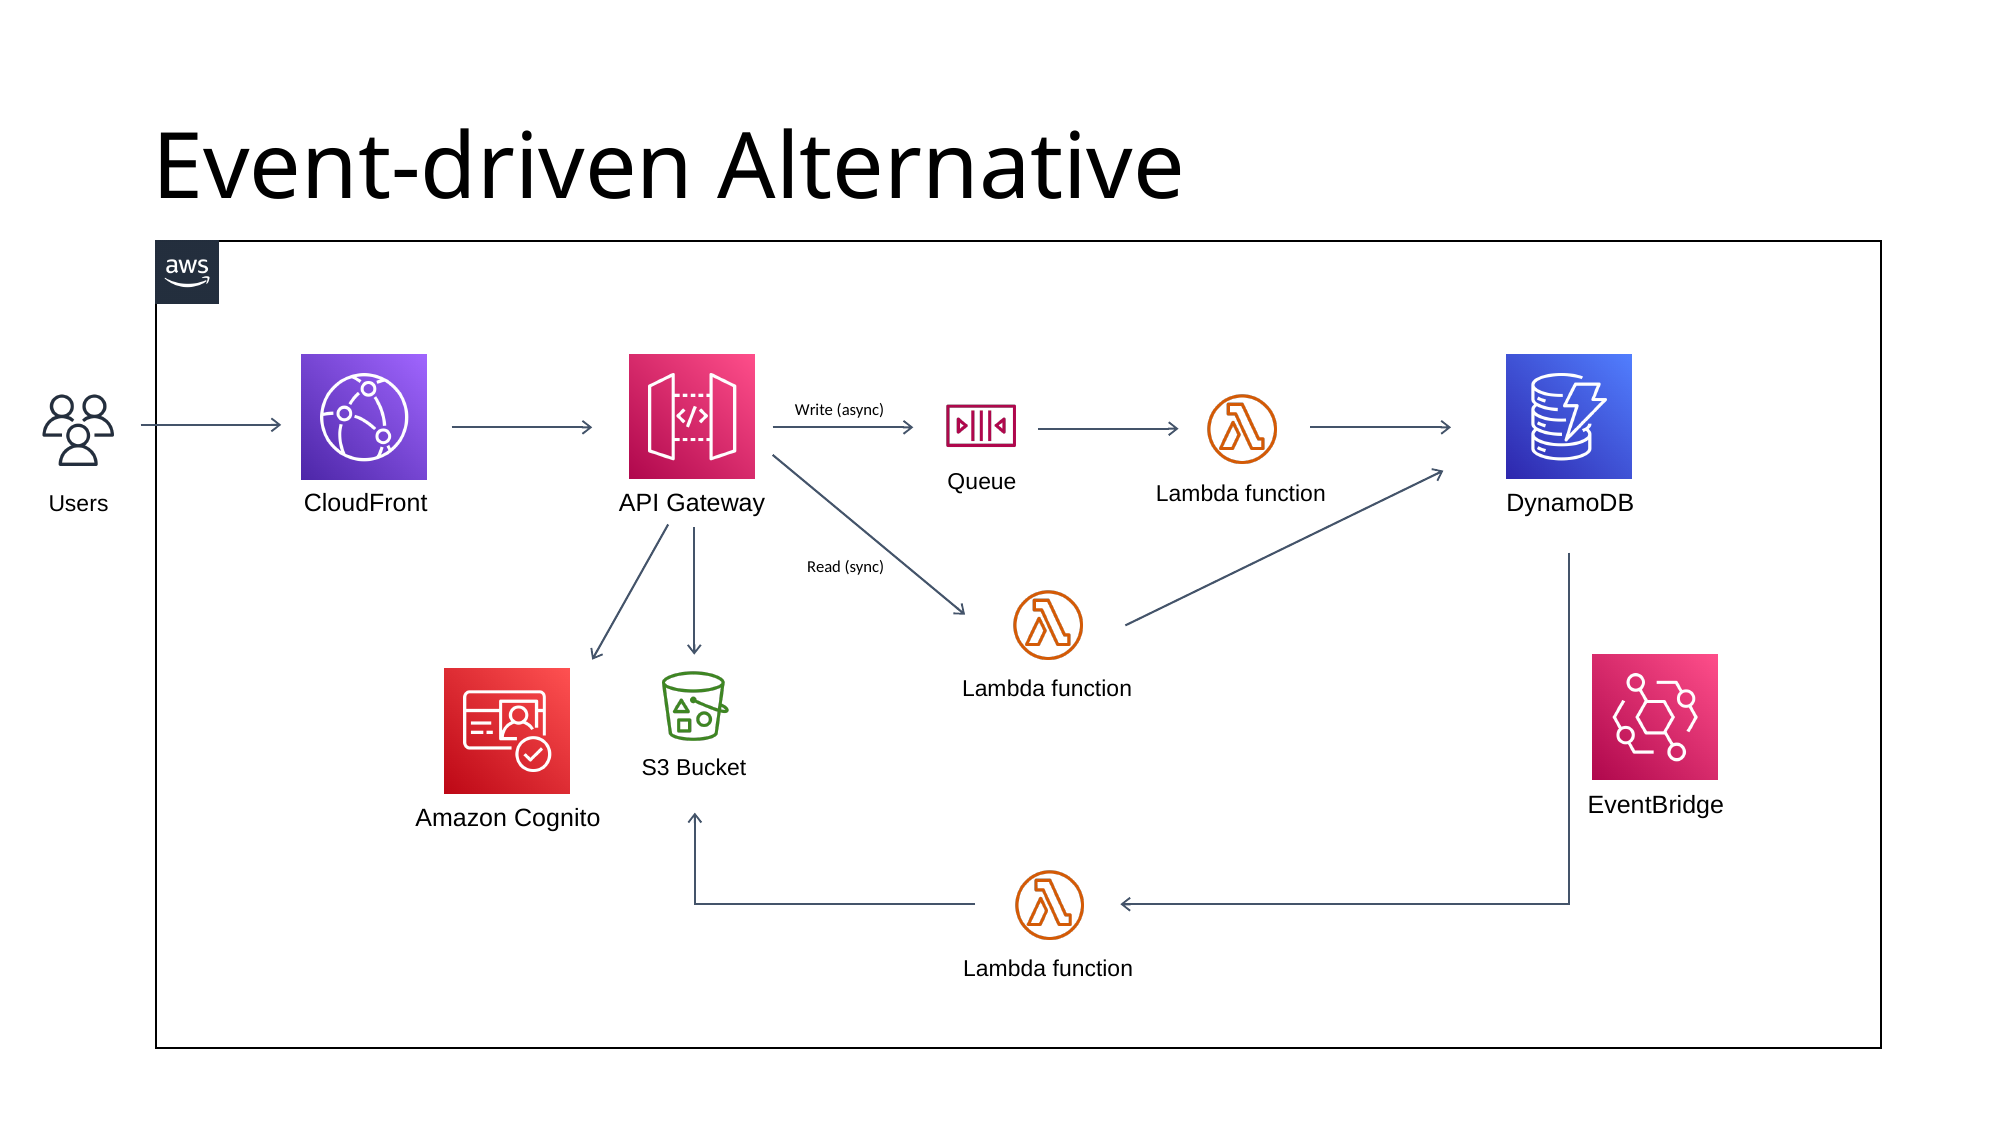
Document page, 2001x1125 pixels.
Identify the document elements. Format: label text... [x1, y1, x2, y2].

text_box [1160, 552, 1570, 905]
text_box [588, 668, 800, 789]
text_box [869, 387, 1095, 502]
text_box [320, 668, 697, 840]
picture [301, 354, 427, 480]
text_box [508, 354, 877, 525]
title Event-driven Alternative [137, 59, 1863, 278]
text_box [592, 524, 669, 660]
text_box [1129, 391, 1353, 470]
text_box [936, 867, 1160, 989]
text_box [694, 813, 936, 905]
picture [155, 240, 219, 304]
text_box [1125, 470, 1444, 626]
text_box CloudFront [177, 479, 508, 525]
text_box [0, 391, 167, 525]
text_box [1467, 654, 1845, 827]
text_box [1383, 354, 1758, 525]
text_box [772, 454, 965, 615]
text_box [935, 587, 1159, 710]
text_box [155, 240, 1882, 1049]
